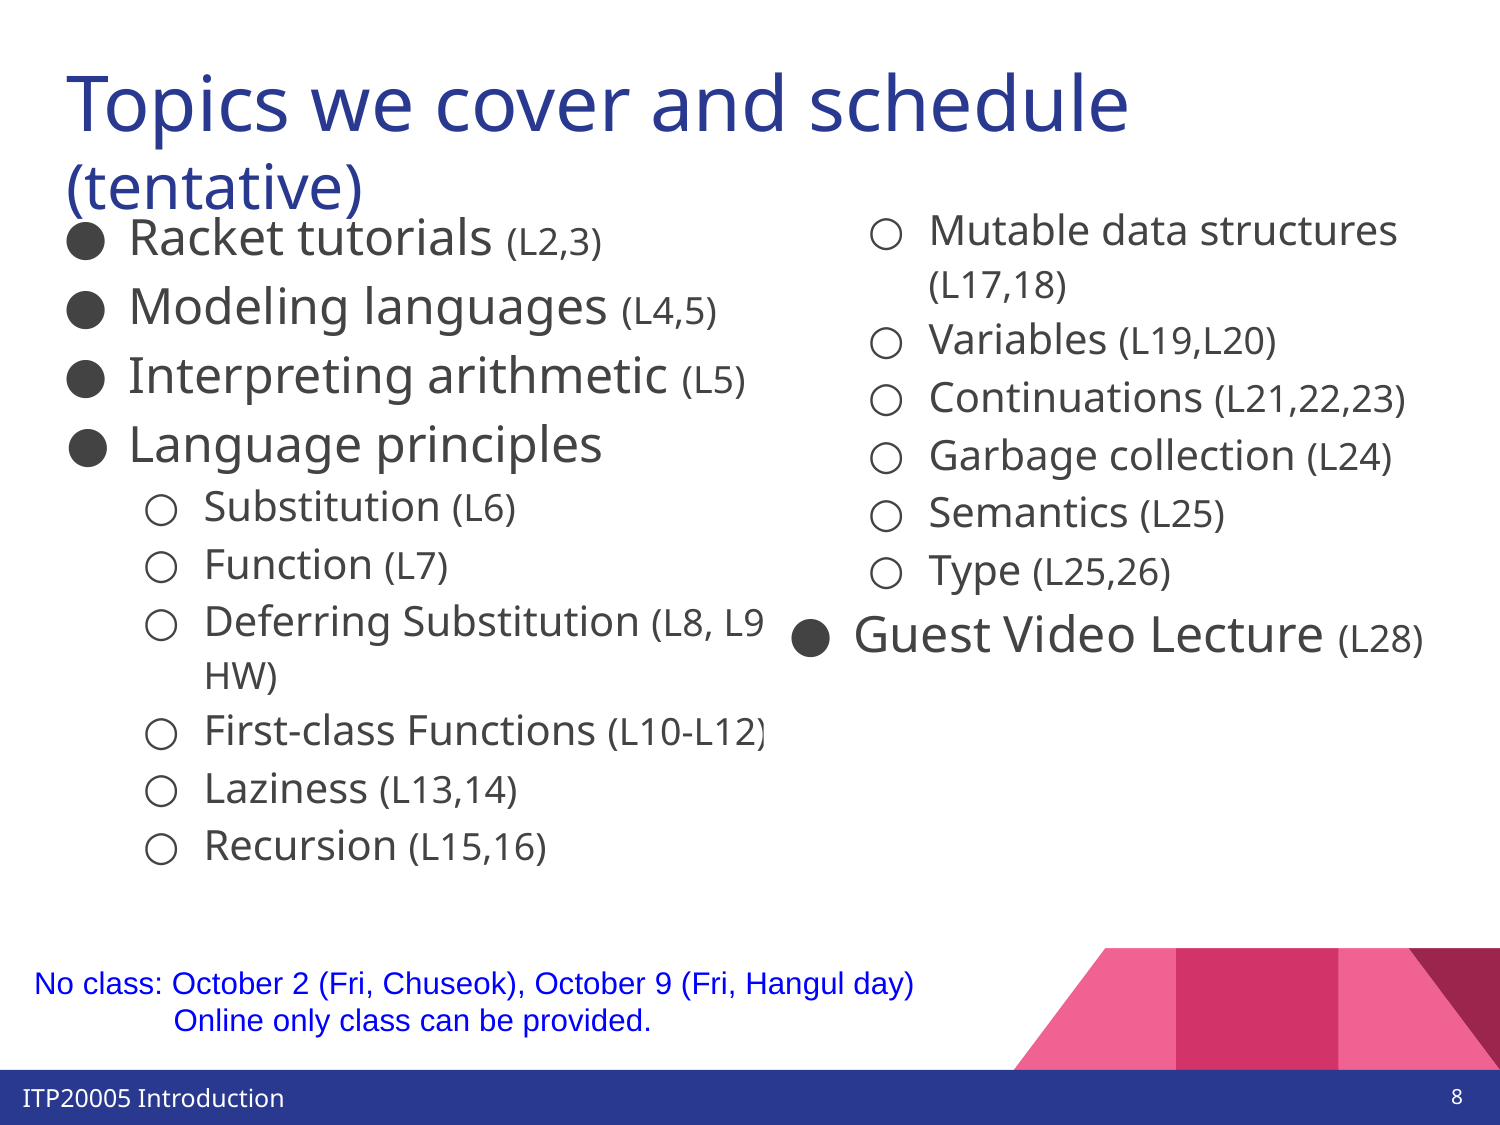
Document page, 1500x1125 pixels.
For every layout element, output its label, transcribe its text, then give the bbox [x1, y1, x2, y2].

slide_number ‹#› [1387, 1054, 1478, 1125]
title Topics we cover and schedule (tentative) [51, 39, 1449, 173]
text_box No class: October 2 (Fri, Chuseok), October 9 (Fri, Hangul day) Online only class can be provided. [19, 948, 1223, 1089]
list Mutable data structures (L17,18) Variables (L19,L20) Continuations (L21,22,23) Garbage collection (L24) Semantics (L25) Type (L25,26) Guest Video Lecture (L28) [763, 181, 1500, 949]
list Racket tutorials (L2,3) Modeling languages (L4,5) Interpreting arithmetic (L5) Language principles Substitution (L6) Function (L7) Deferring Substitution (L8, L9, HW) First-class Functions (L10-L12) Laziness (L13,14) Recursion (L15,16) [38, 181, 763, 912]
